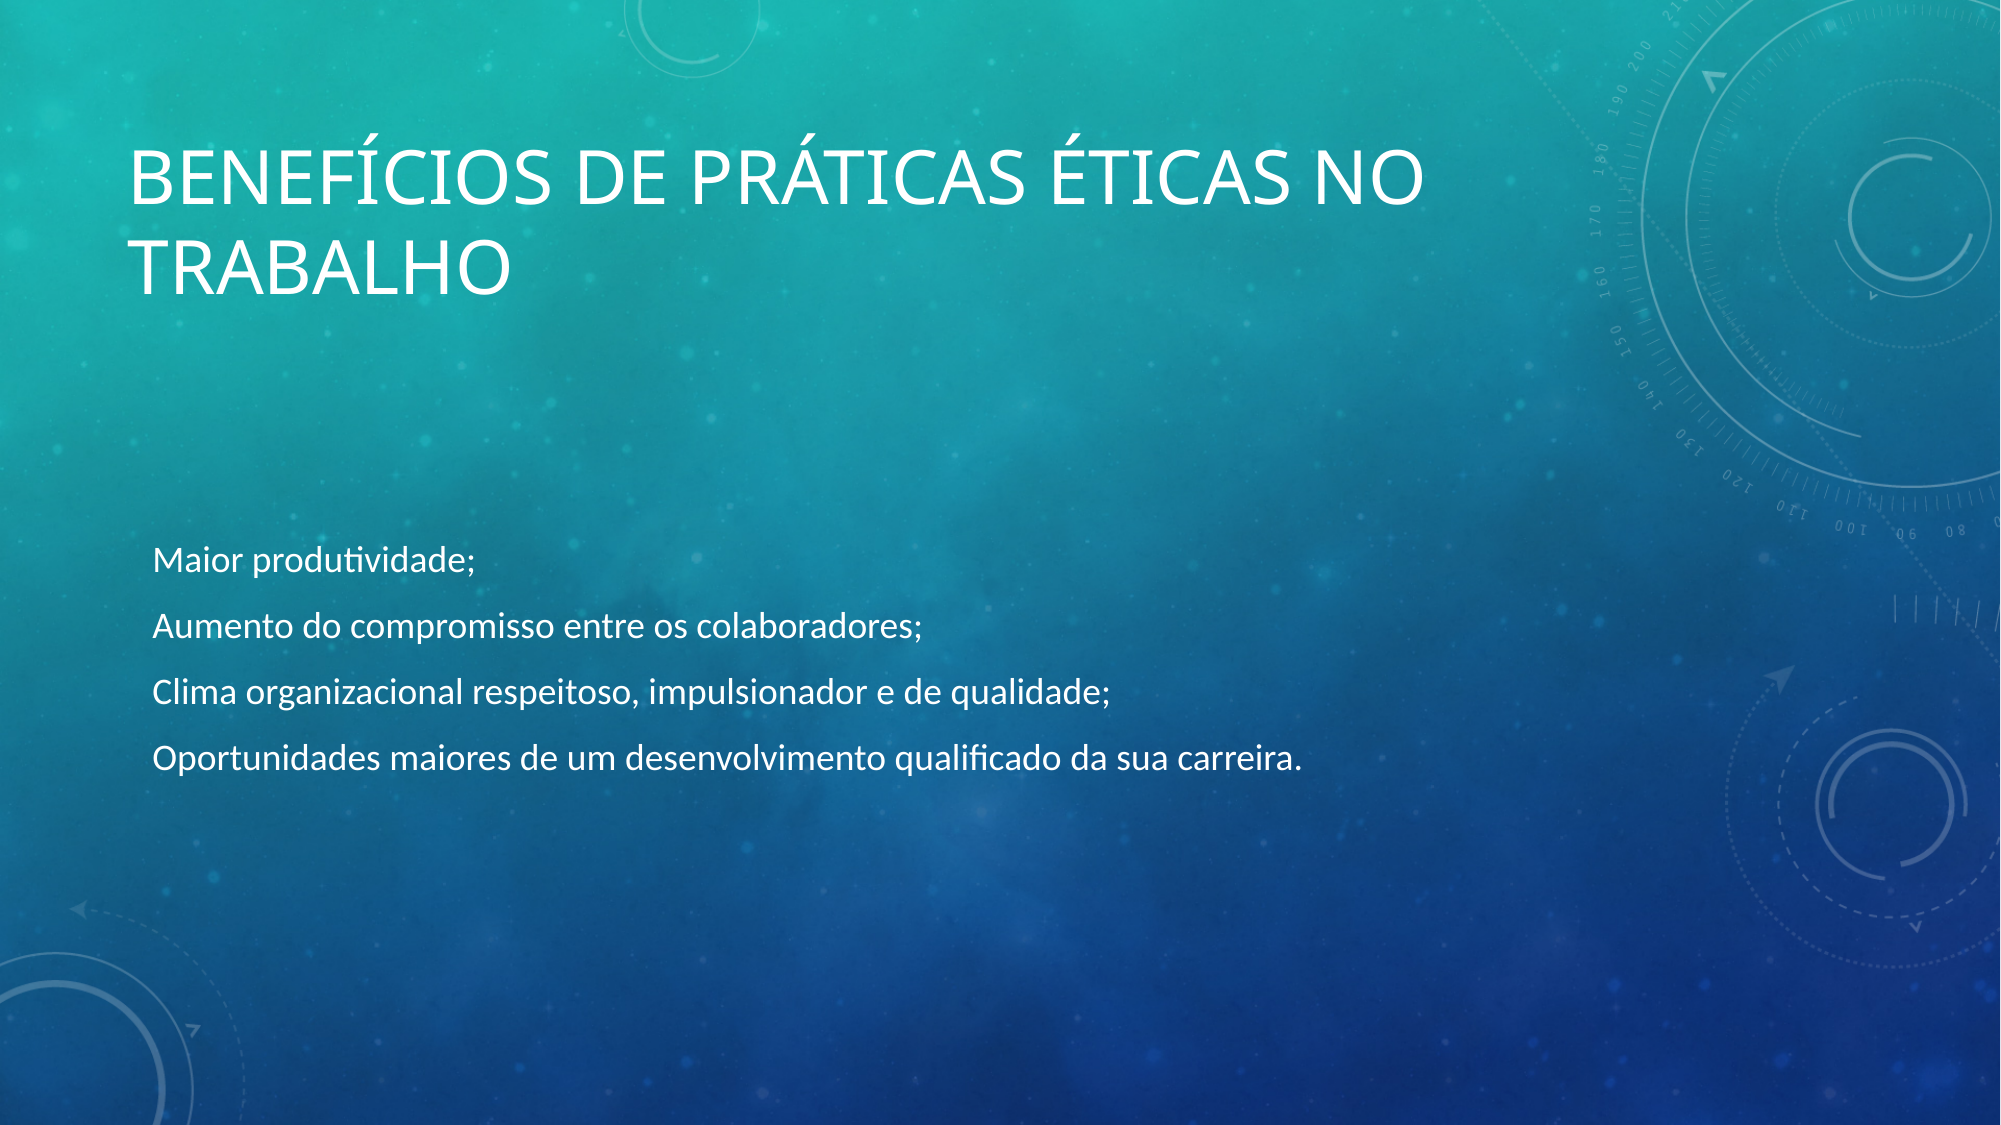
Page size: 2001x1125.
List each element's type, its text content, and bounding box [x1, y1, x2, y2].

list Maior produtividade; Aumento do compromisso entre os colaboradores; Clima organizacional respeitoso, impulsionador e de qualidade; Oportunidades maiores de um desenvolvimento qualificado da sua carreira. [137, 299, 1329, 1014]
title Benefícios de Práticas Éticas no Trabalho [112, 99, 1775, 339]
picture [0, 0, 2001, 1125]
